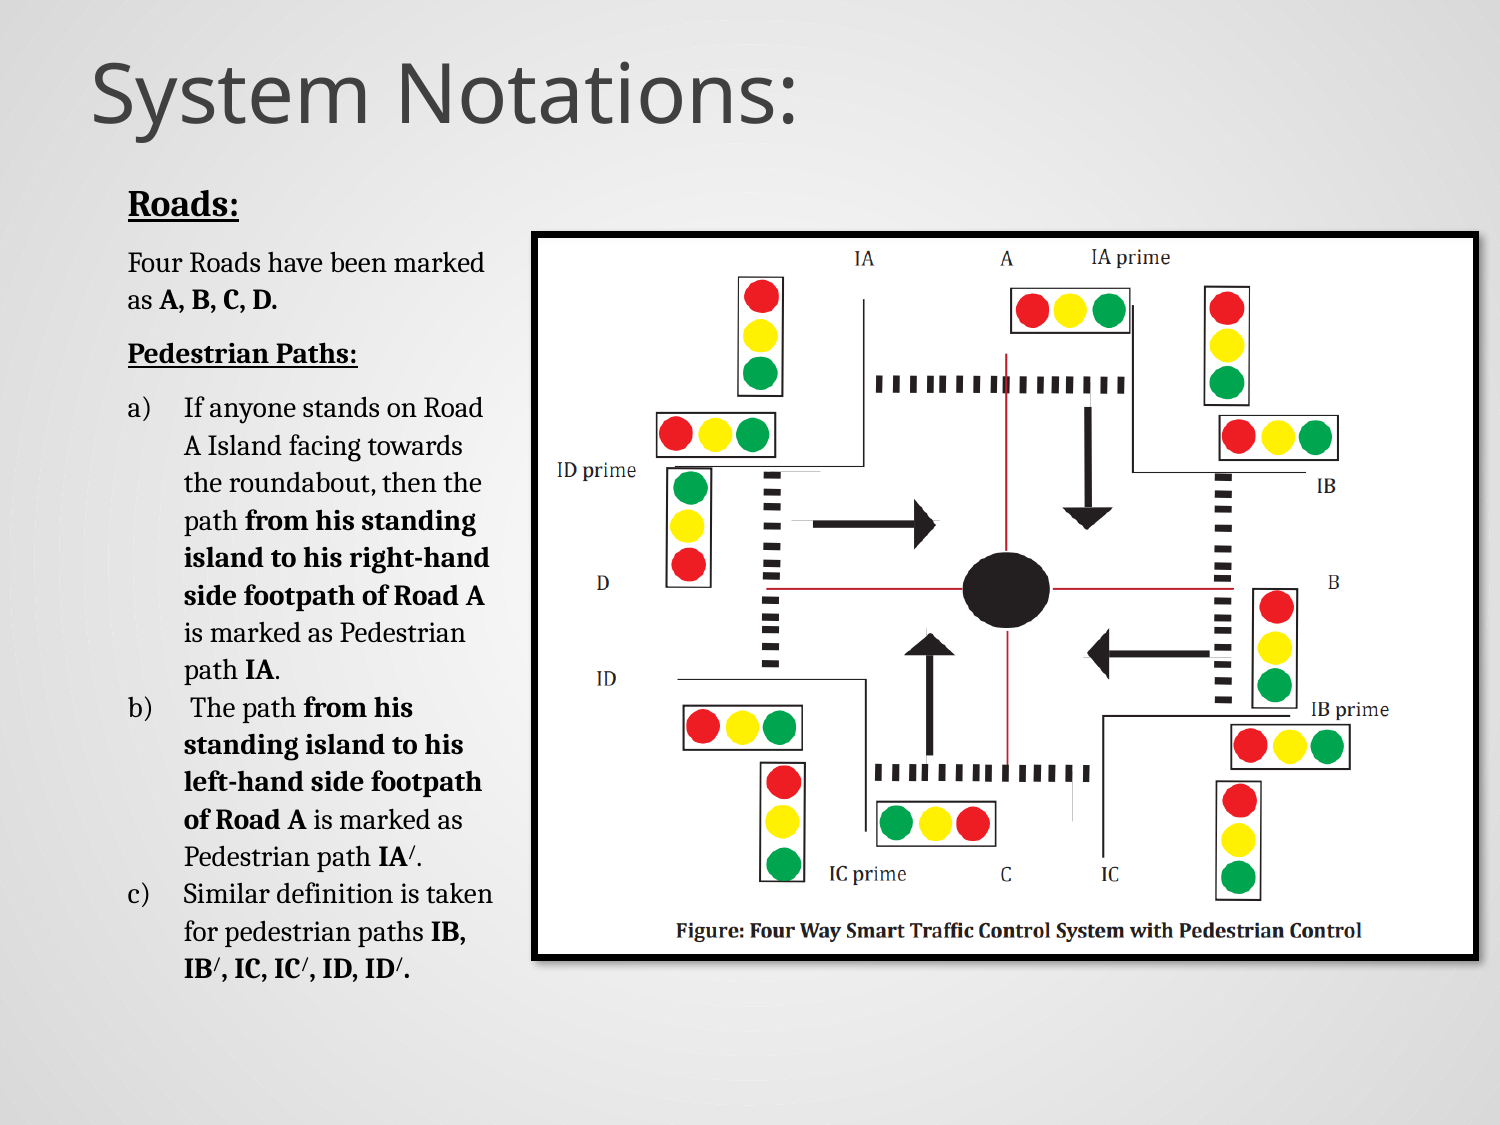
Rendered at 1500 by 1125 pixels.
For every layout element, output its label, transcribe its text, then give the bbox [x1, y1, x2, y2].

title System Notations: [75, 24, 1425, 155]
text_box Roads: Four Roads have been marked as A, B, C, D. Pedestrian Paths: If anyone stands on Road A Island facing towards the roundabout, then the path from his standing island to his right-hand side footpath of Road A is marked as Pedestrian path IA. The path from his standing island to his left-hand side footpath of Road A is marked as Pedestrian path IA/. Similar definition is taken for pedestrian paths IB, IB/, IC, IC/, ID, ID/. [112, 137, 513, 1100]
picture [537, 237, 1474, 955]
